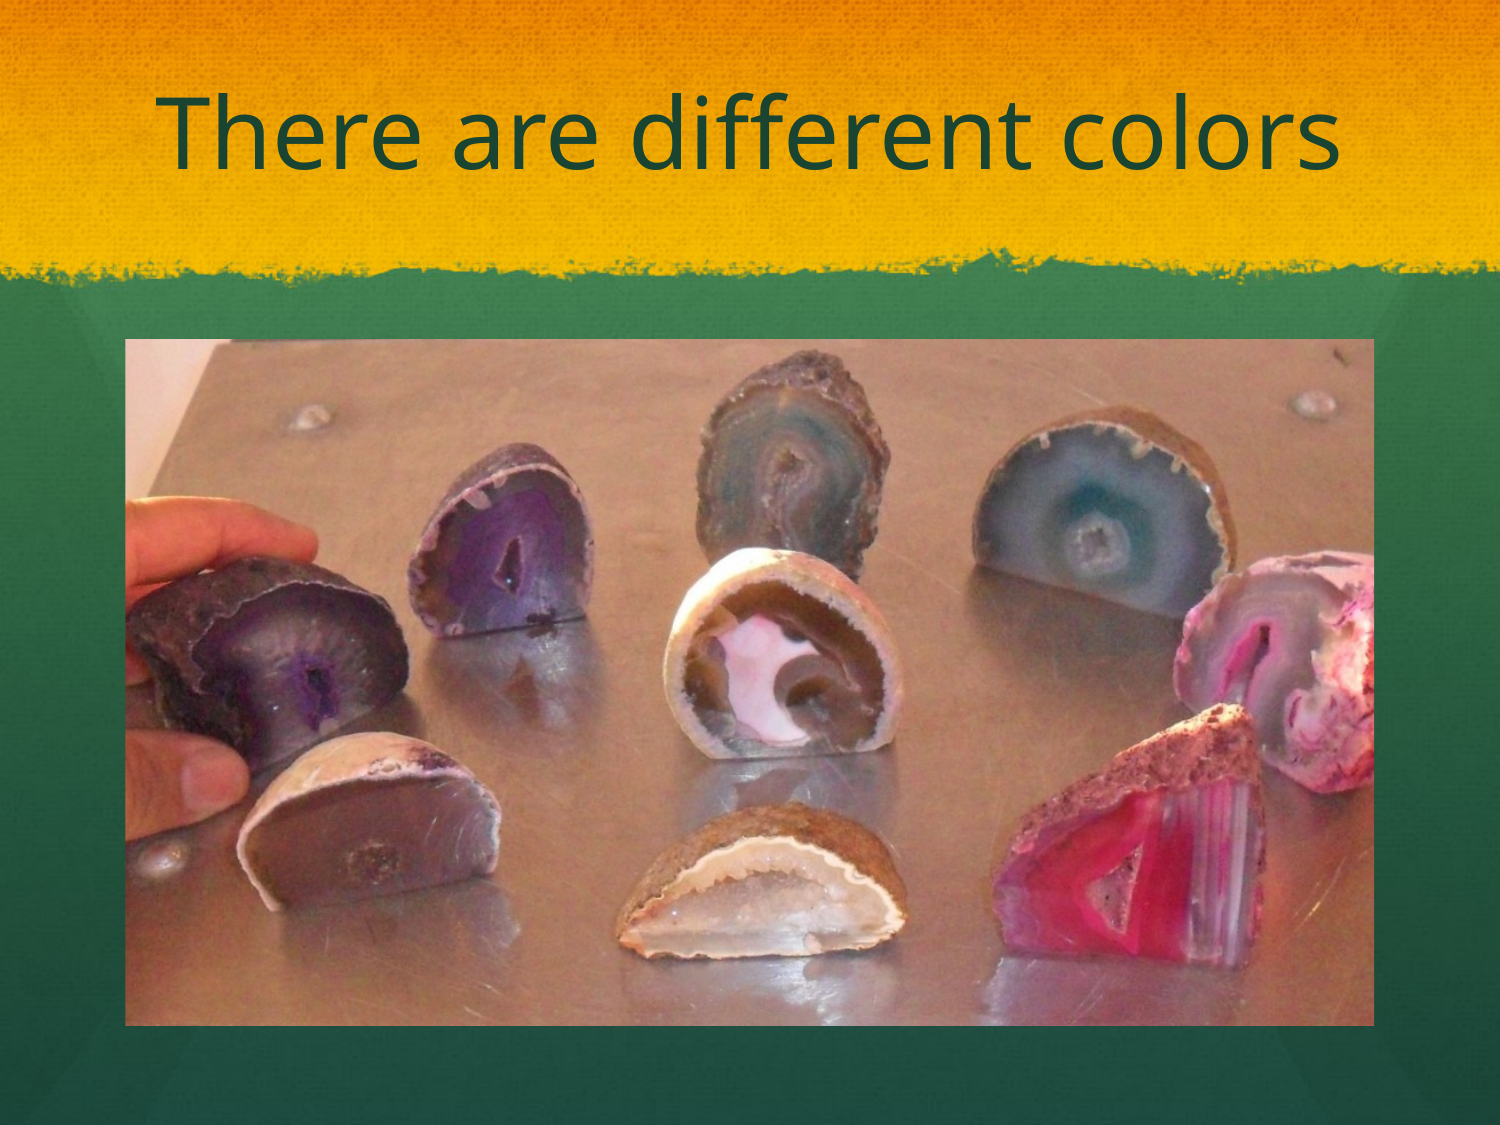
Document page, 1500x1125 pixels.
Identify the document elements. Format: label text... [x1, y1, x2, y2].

picture [0, 0, 1500, 1125]
title There are different colors [125, 13, 1375, 246]
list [124, 339, 1375, 1027]
